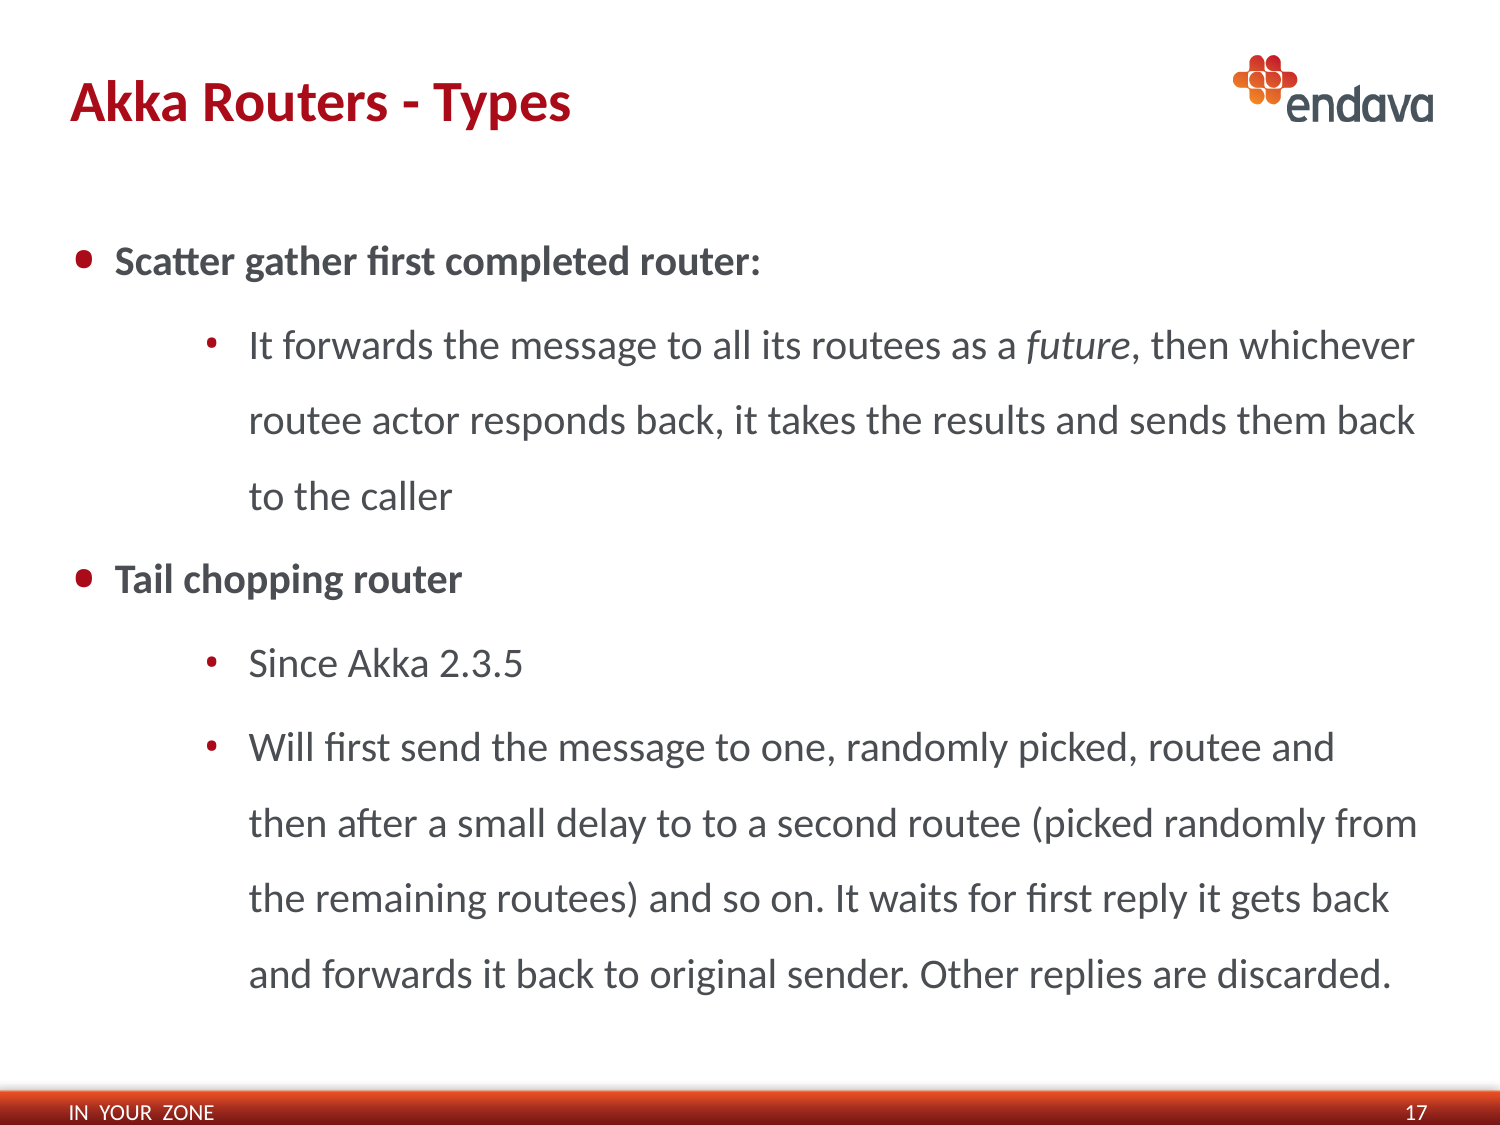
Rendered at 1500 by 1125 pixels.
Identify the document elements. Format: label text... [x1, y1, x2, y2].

picture [1233, 55, 1433, 122]
title Akka Routers - Types [70, 63, 1033, 185]
list Scatter gather first completed router: It forwards the message to all its routees as a future, then whichever routee actor responds back, it takes the results and sends them back to the caller Tail chopping router Since Akka 2.3.5 Will first send the message to one, randomly picked, routee and then after a small delay to to a second routee (picked randomly from the remaining routees) and so on. It waits for first reply it gets back and forwards it back to original sender. Other replies are discarded. [70, 207, 1424, 1031]
picture [0, 1073, 1500, 1125]
slide_number 17 [1377, 1080, 1429, 1125]
